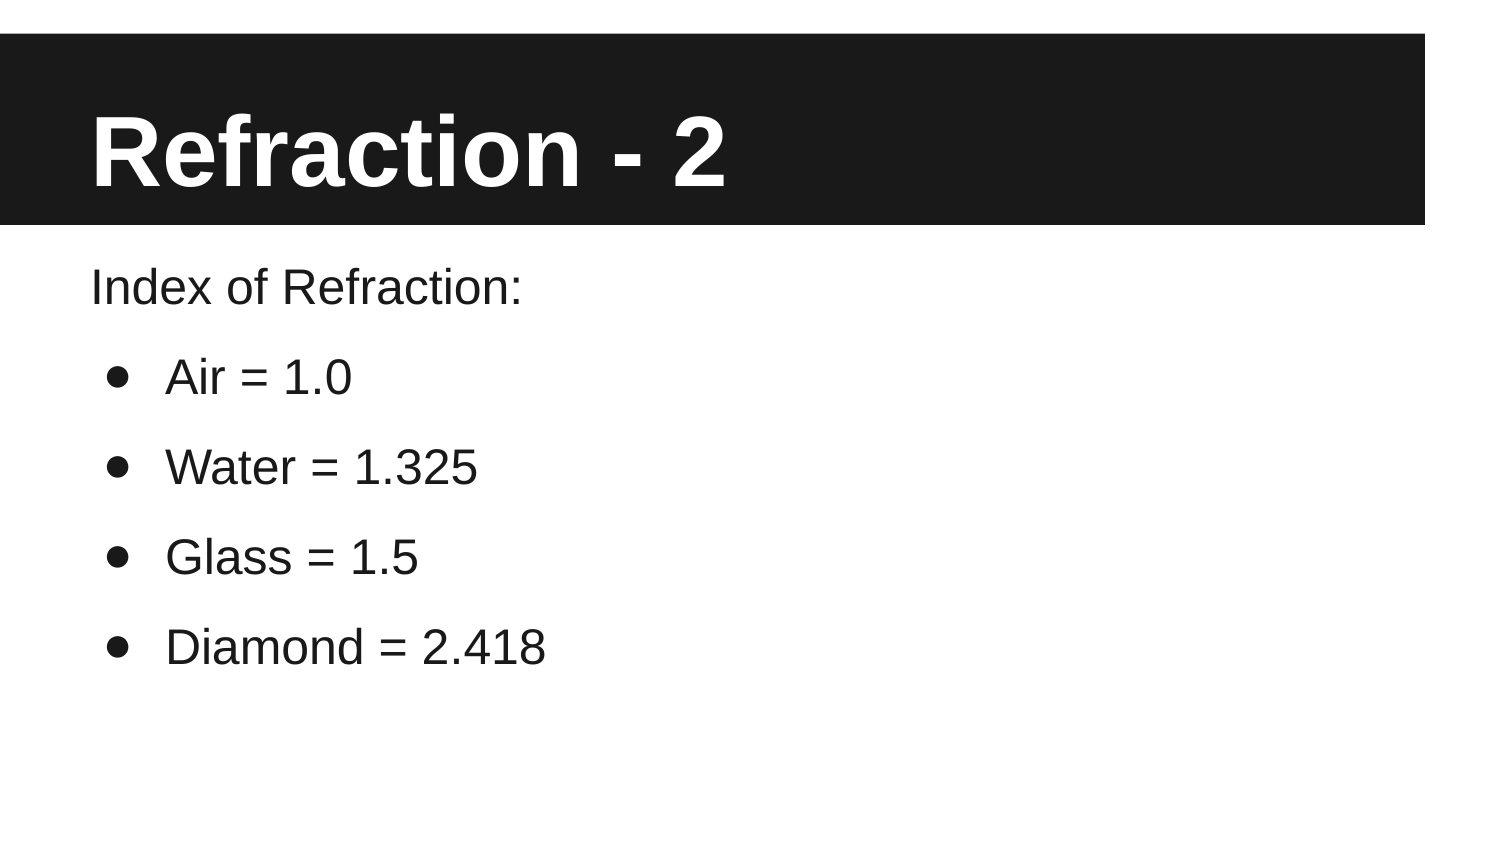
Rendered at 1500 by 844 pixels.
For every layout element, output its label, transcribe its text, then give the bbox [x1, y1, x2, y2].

list Index of Refraction: Air = 1.0 Water = 1.325 Glass = 1.5 Diamond = 2.418 [75, 239, 1425, 808]
title Refraction - 2 [75, 33, 1425, 221]
